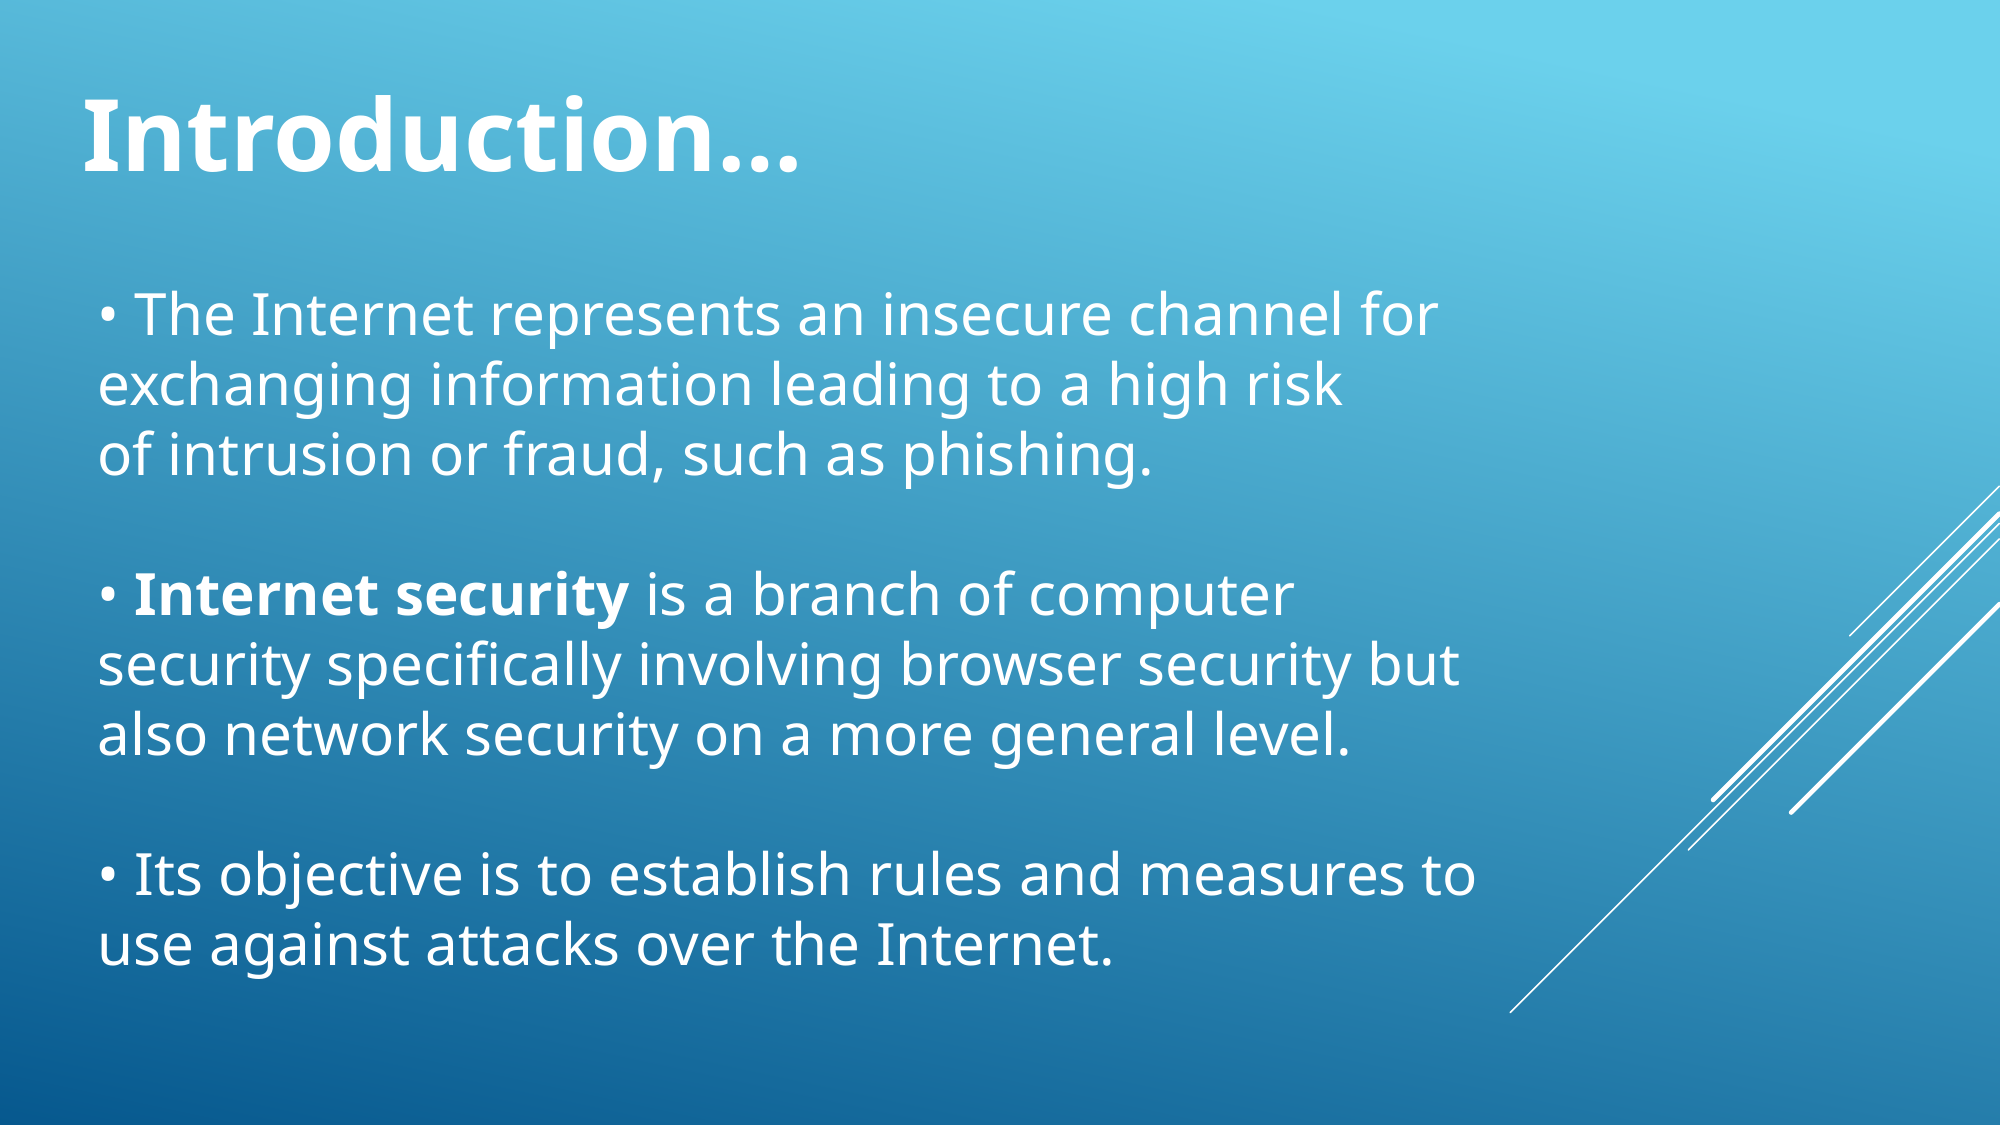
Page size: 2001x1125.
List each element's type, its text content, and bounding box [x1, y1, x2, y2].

text_box Introduction… [67, 63, 1302, 199]
text_box • The Internet represents an insecure channel for exchanging information leading to a high risk of intrusion or fraud, such as phishing. • Internet security is a branch of computer security specifically involving browser security but also network security on a more general level. • Its objective is to establish rules and measures to use against attacks over the Internet. [67, 269, 1950, 985]
